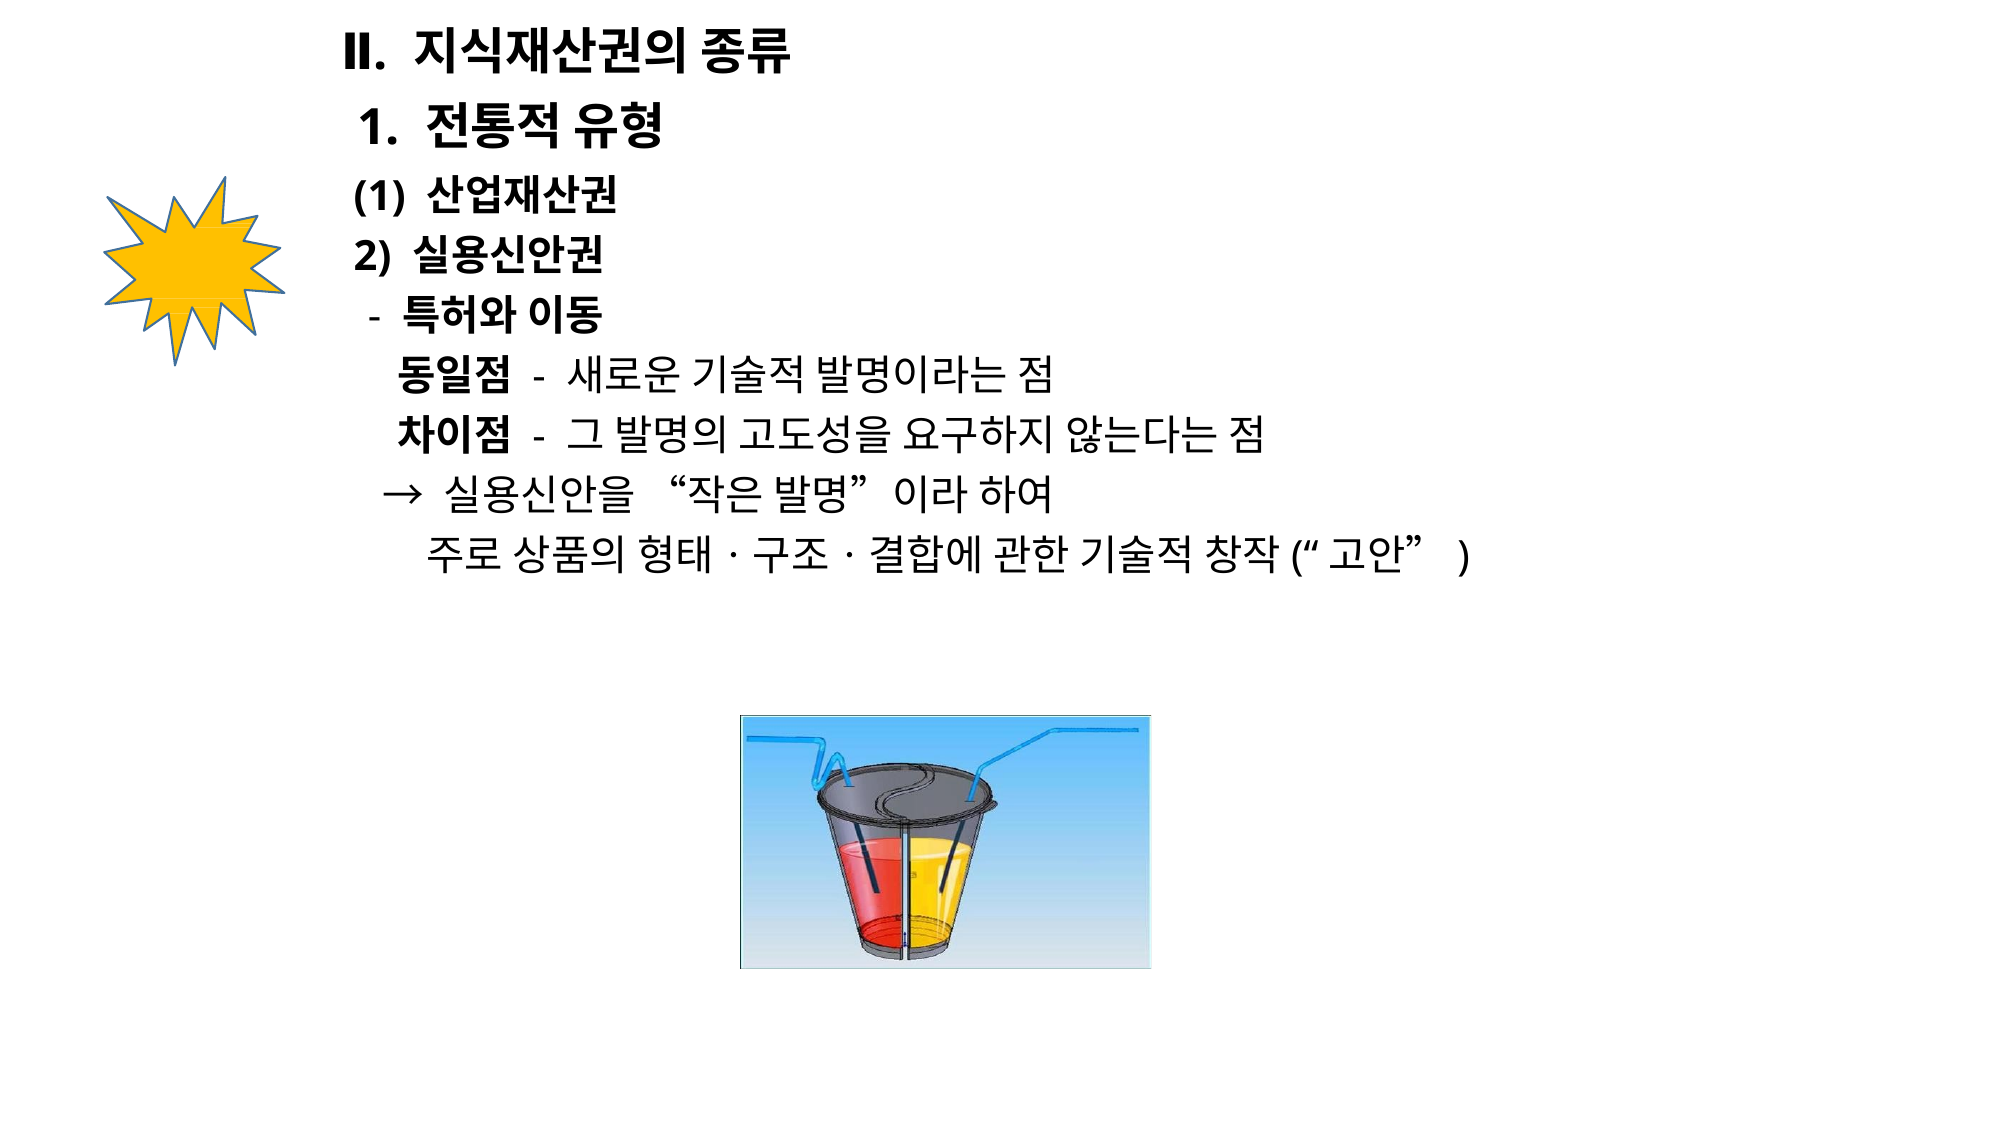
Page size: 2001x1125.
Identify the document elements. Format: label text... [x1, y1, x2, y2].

text_box [104, 176, 285, 366]
text_box [740, 715, 1152, 969]
text_box 1. 전통적 유형 (1) 산업재산권 2) 실용신안권 - 특허와 이동 동일점 - 새로운 기술적 발명이라는 점 차이점 - 그 발명의 고도성을 요구하지 않는다는 점 → 실용신안을 “작은 발명”이라 하여 주로 상품의 형태ㆍ구조ㆍ결합에 관한 기술적 창작(“고안”) [351, 75, 1518, 580]
title Ⅱ. 지식재산권의 종류 [338, 17, 842, 208]
